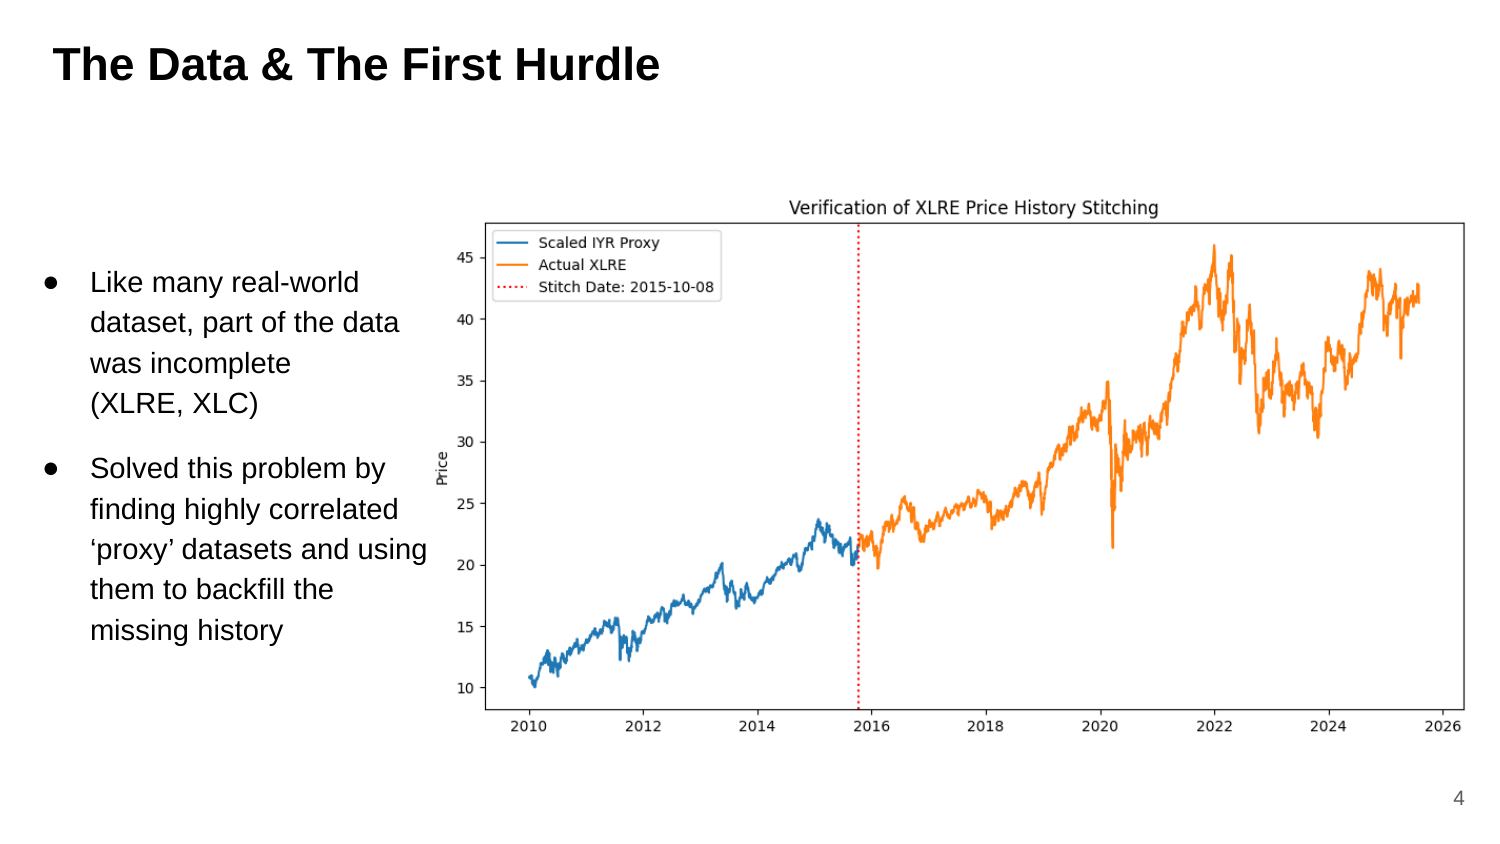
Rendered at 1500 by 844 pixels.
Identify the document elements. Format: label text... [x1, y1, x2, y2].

picture [425, 189, 1473, 745]
slide_number 4 [1389, 764, 1480, 830]
title The Data & The First Hurdle [37, 19, 1436, 114]
list Like many real-world dataset, part of the data was incomplete (XLRE, XLC) Solved this problem by finding highly correlated ‘proxy’ datasets and using them to backfill the missing history [0, 243, 447, 759]
